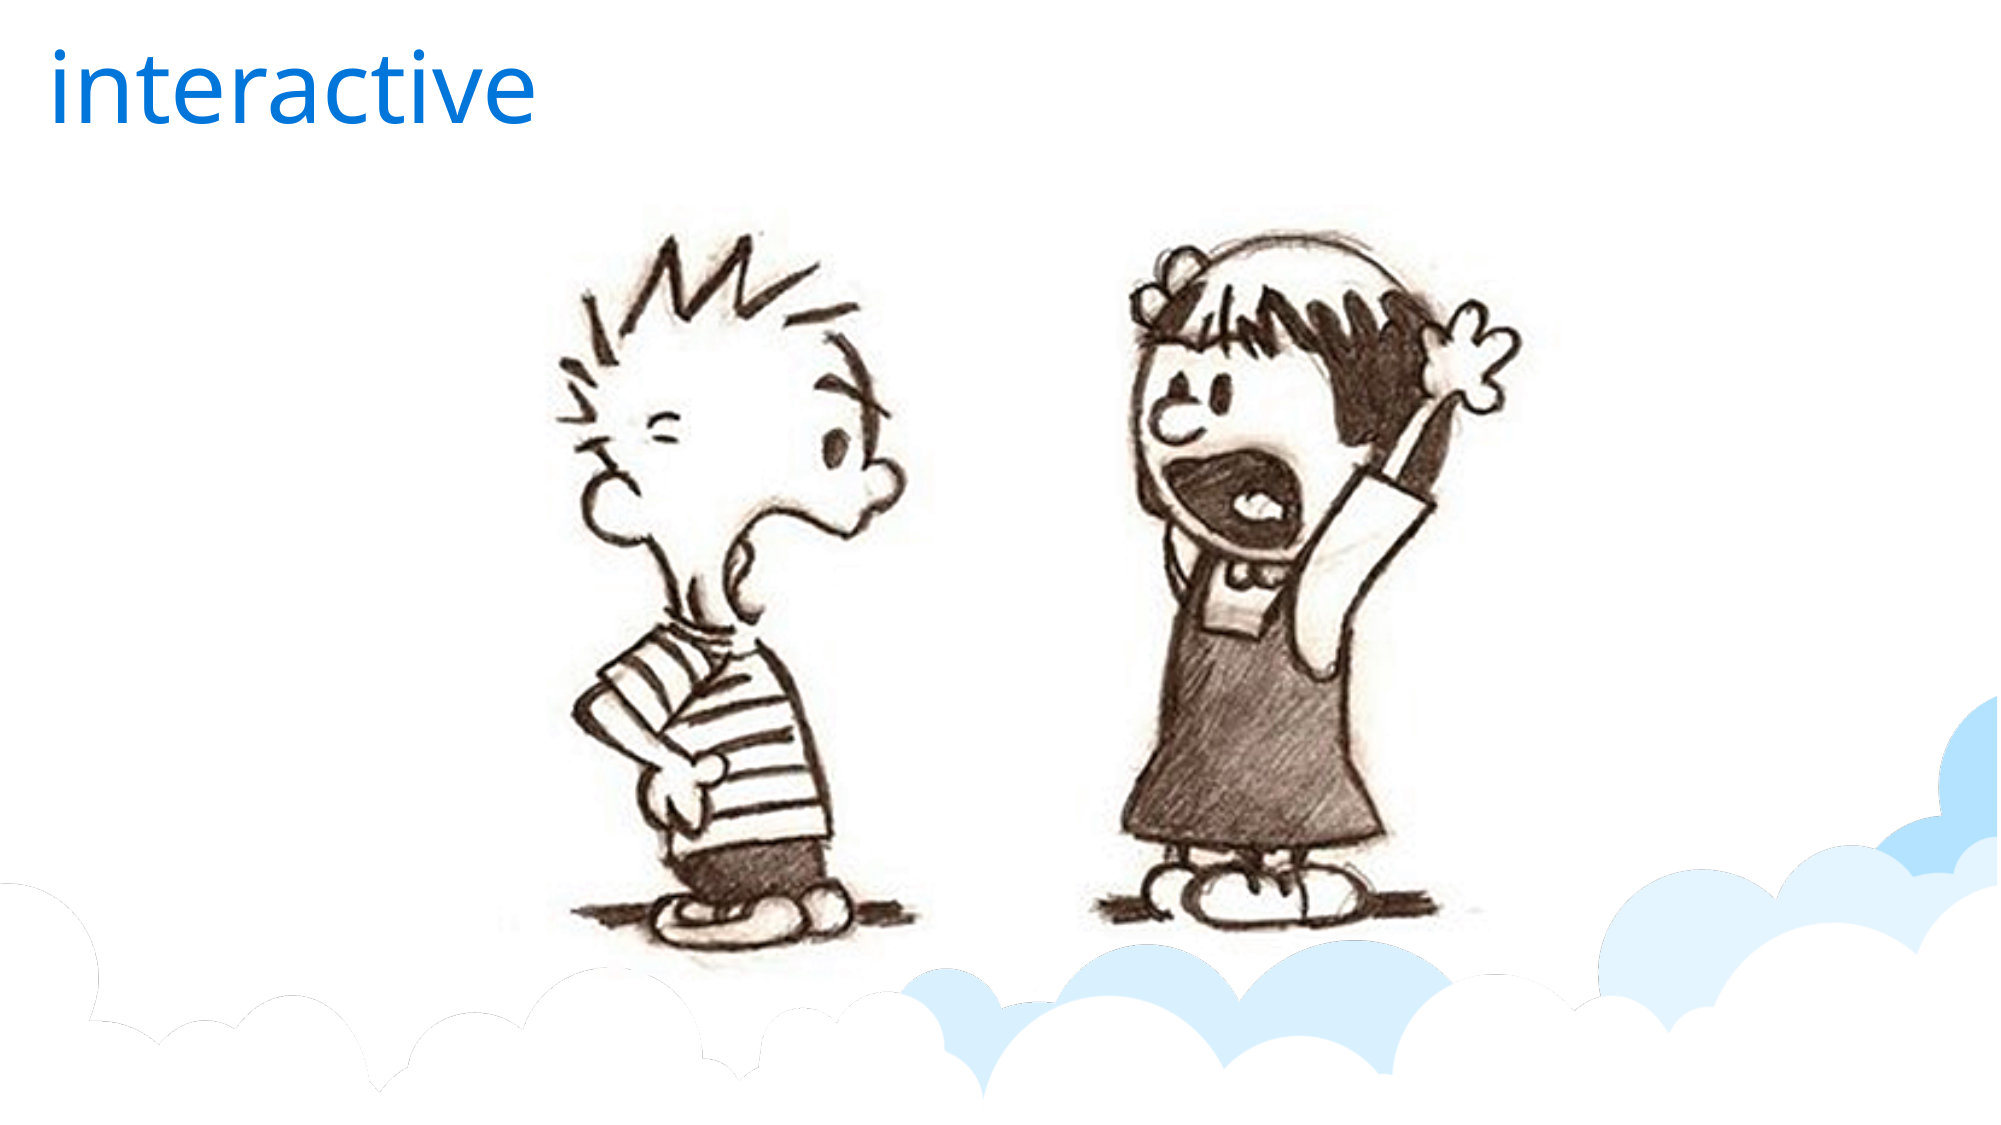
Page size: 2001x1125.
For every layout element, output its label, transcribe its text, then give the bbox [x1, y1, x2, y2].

title interactive [32, 28, 1758, 154]
picture [0, 179, 1998, 1125]
